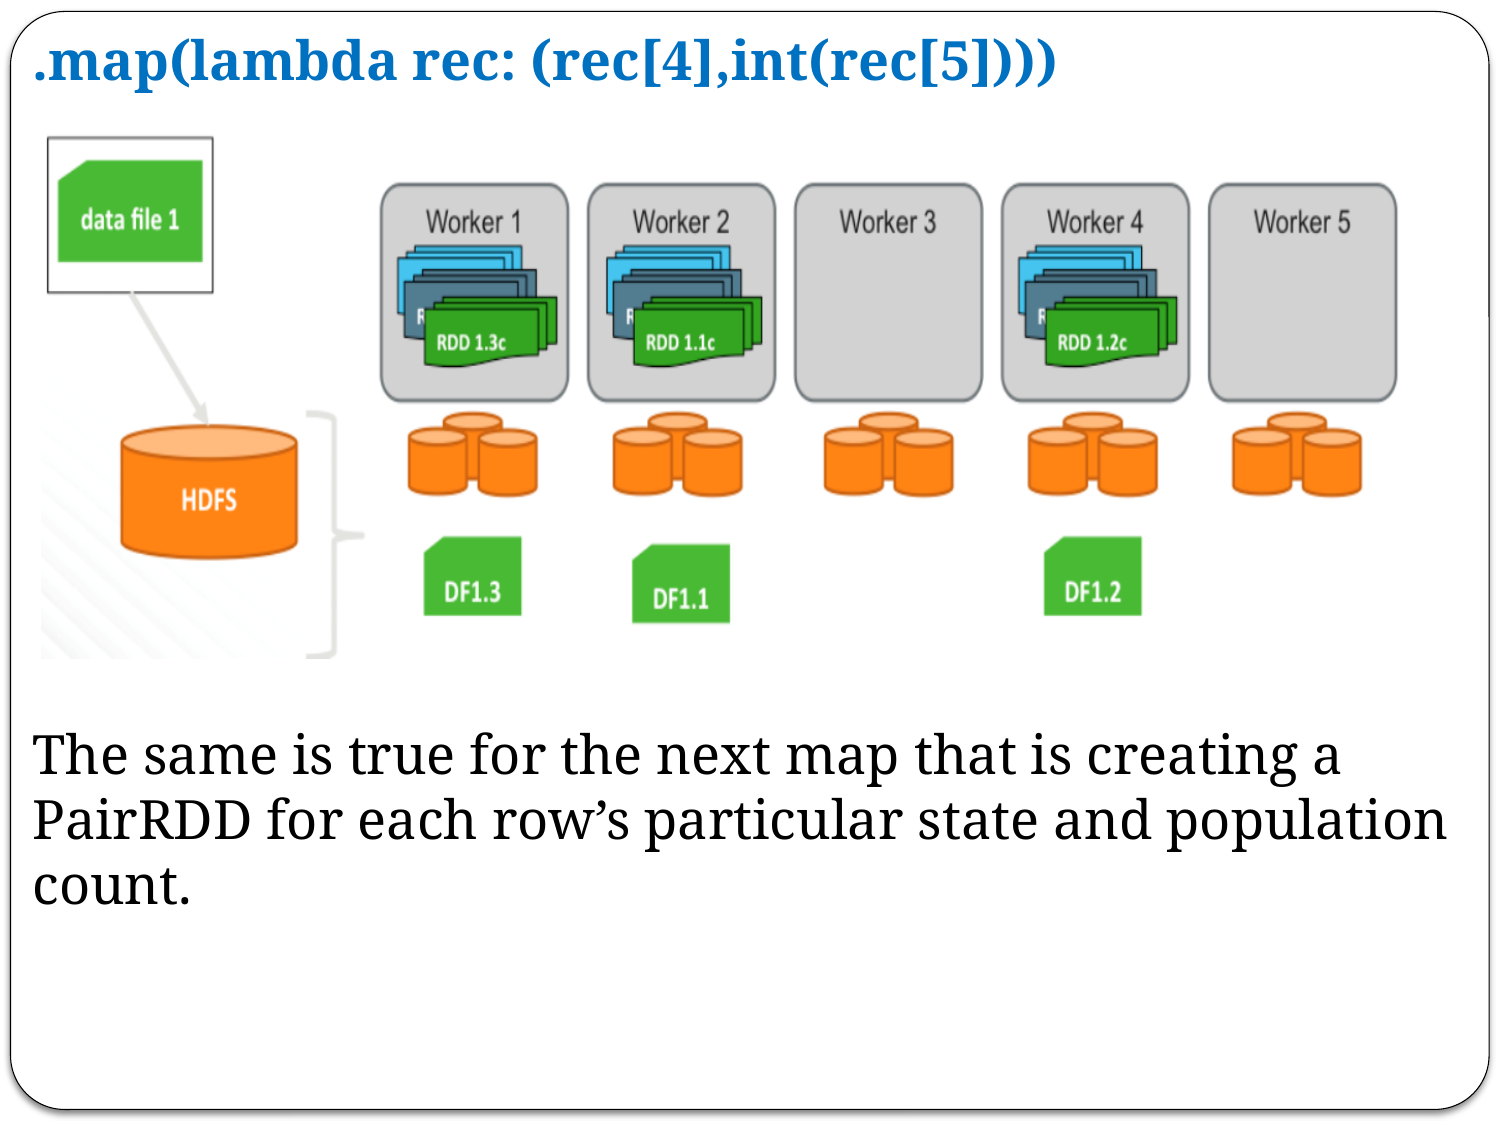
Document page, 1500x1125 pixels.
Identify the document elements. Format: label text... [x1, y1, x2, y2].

picture [41, 113, 1425, 659]
list .map(lambda rec: (rec[4],int(rec[5]))) The same is true for the next map that is creating a PairRDD for each row’s particular state and population count. [17, 19, 1483, 1083]
